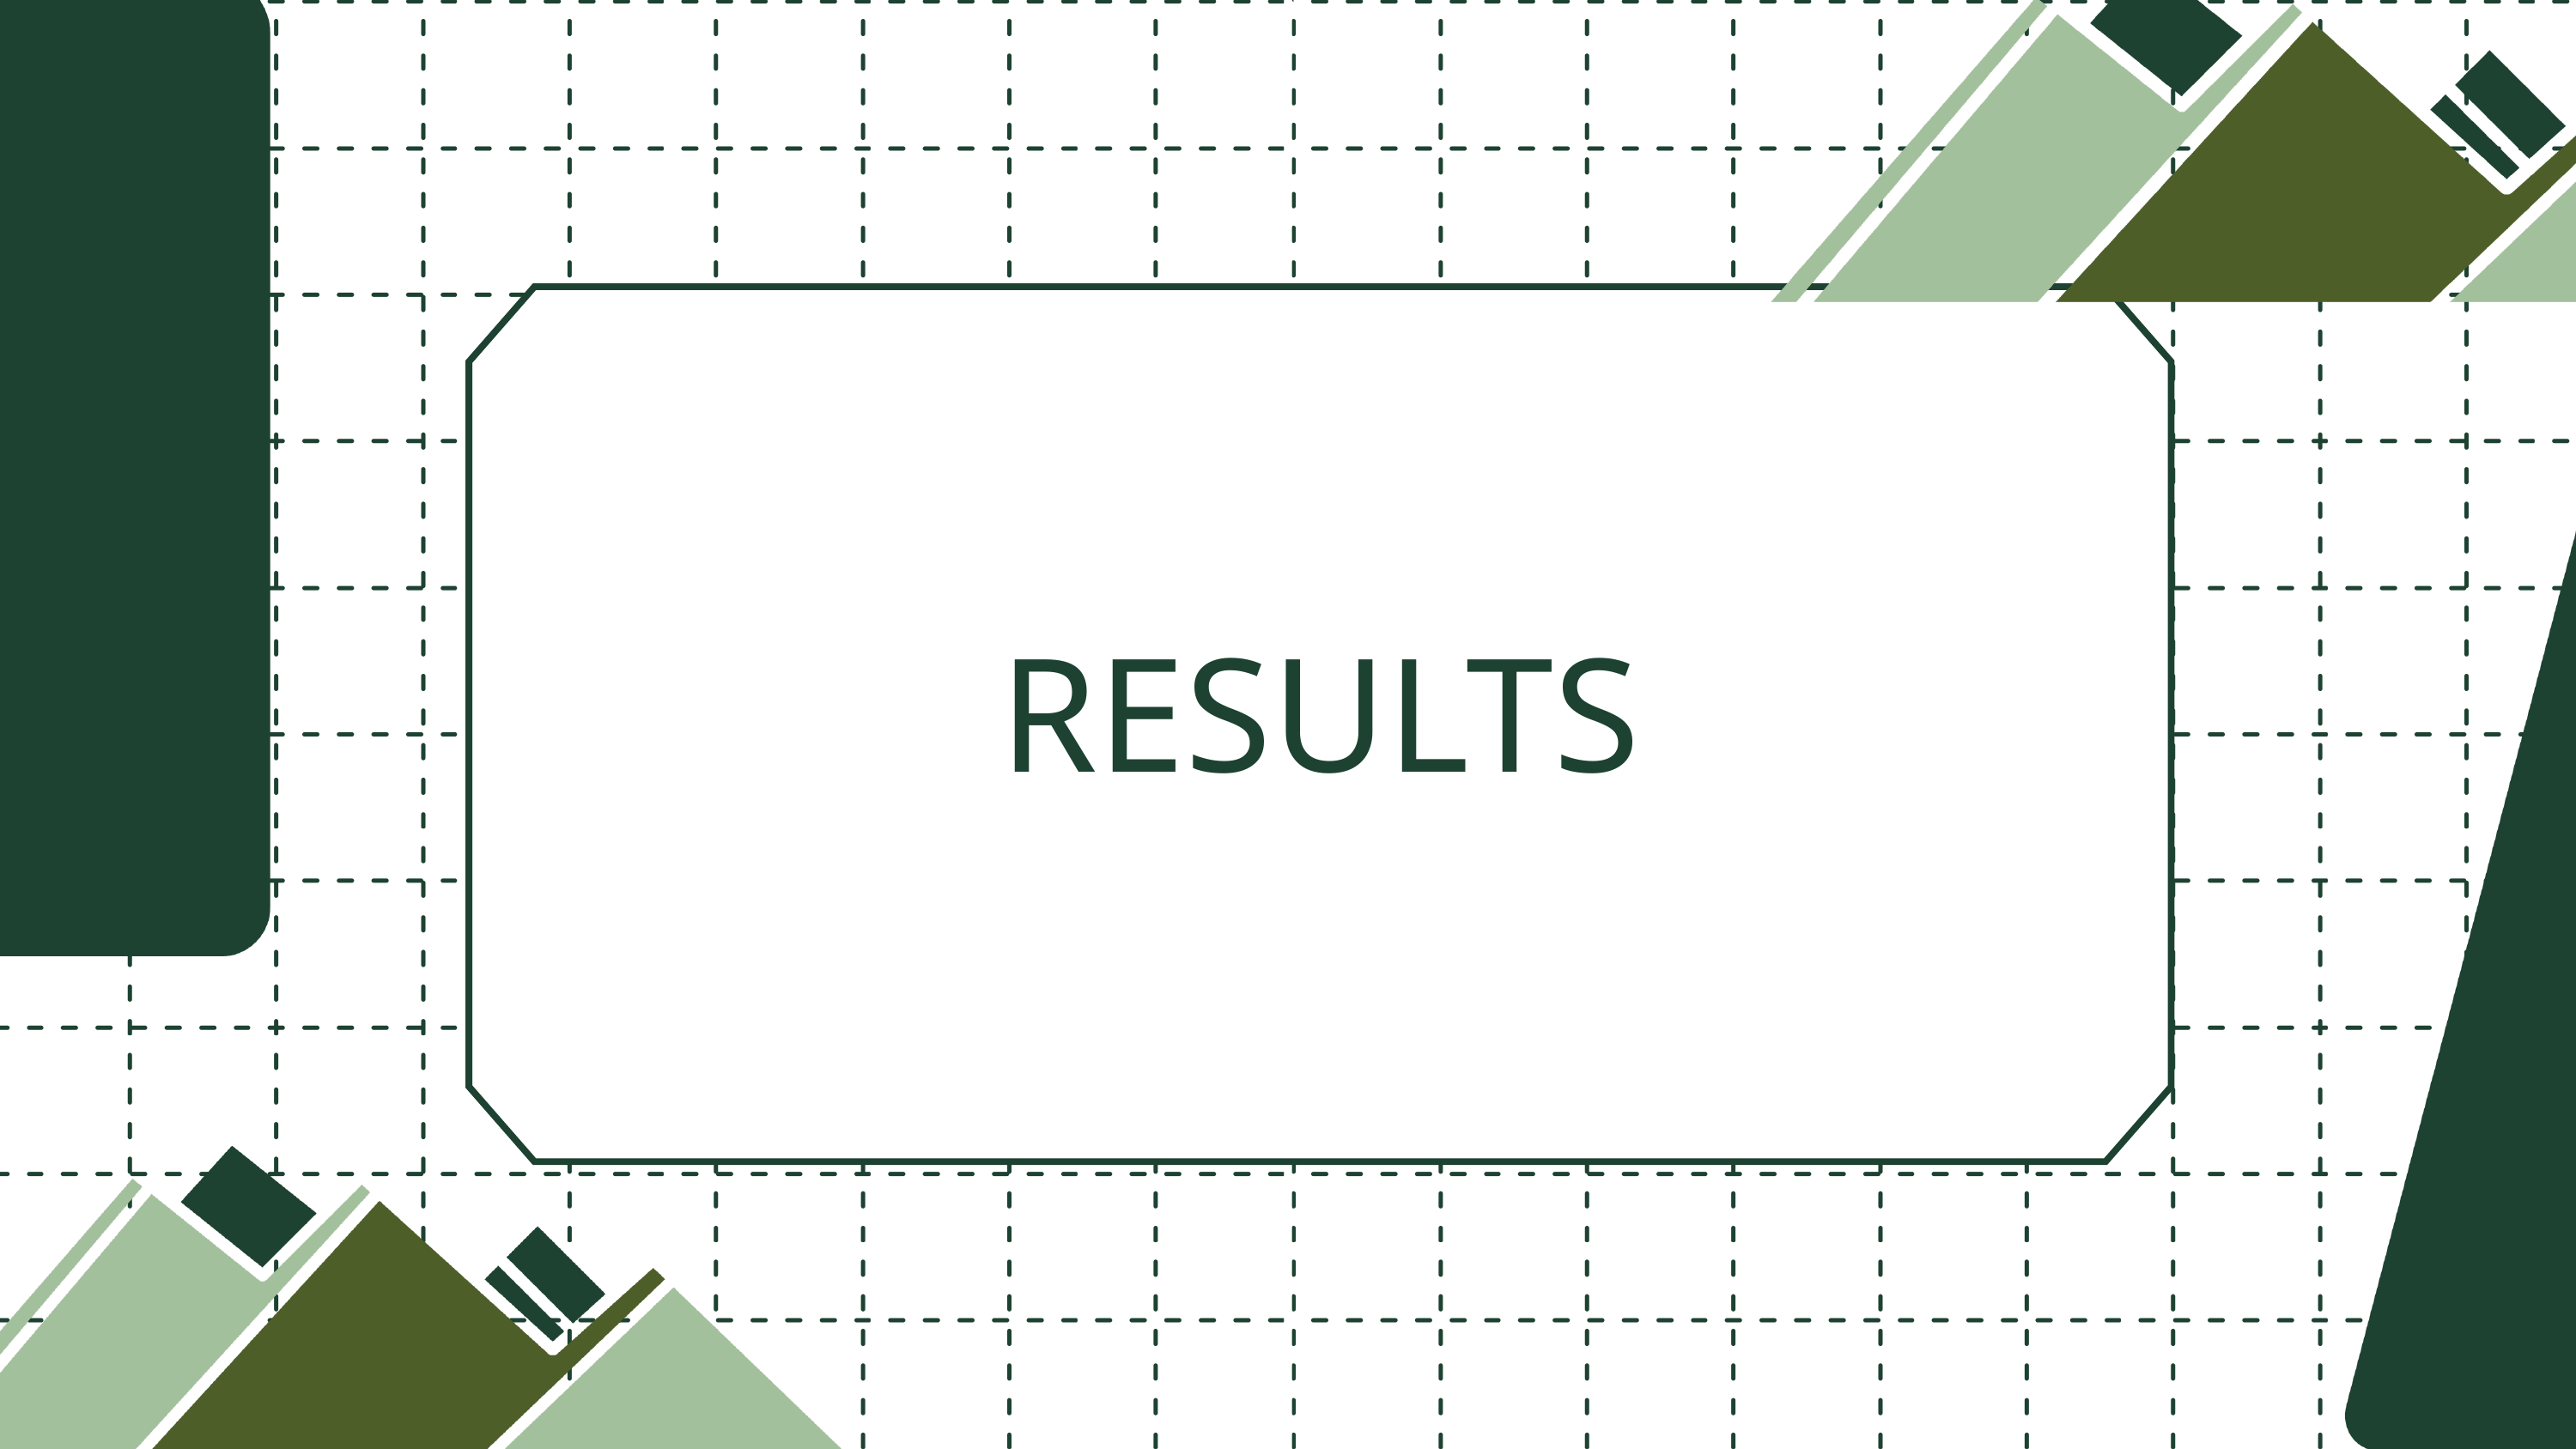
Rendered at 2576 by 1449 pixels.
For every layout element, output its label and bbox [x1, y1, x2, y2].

text_box [1291, 302, 2576, 1449]
text_box [0, 0, 1285, 1146]
text_box [468, 286, 2172, 1162]
text_box [1291, 0, 1771, 283]
text_box [2339, 382, 2576, 1449]
text_box [0, 1146, 844, 1449]
text_box [0, 0, 270, 956]
text_box [844, 1170, 1285, 1449]
text_box [1771, 0, 2576, 302]
